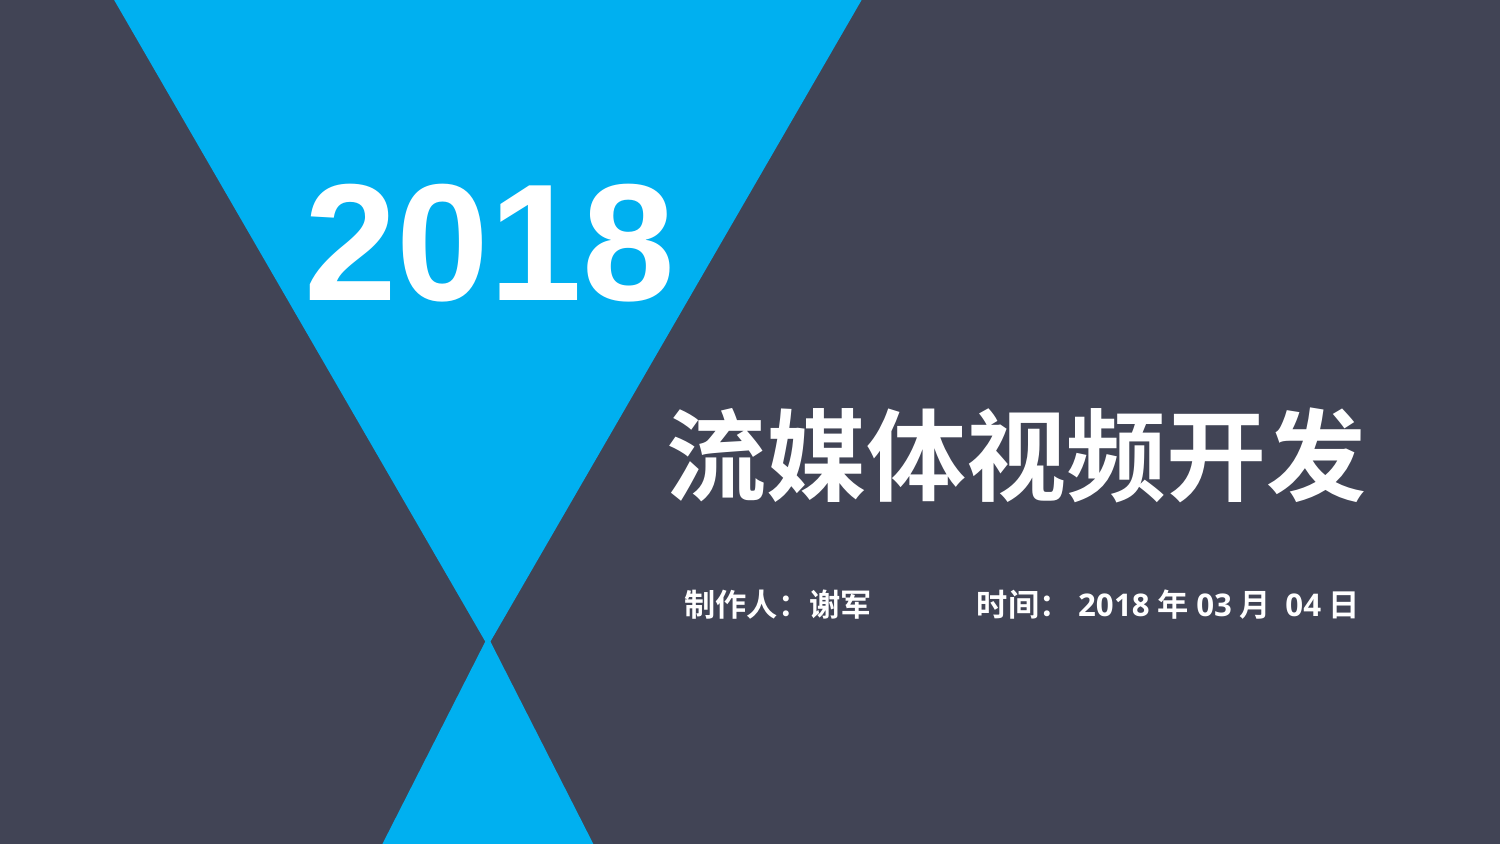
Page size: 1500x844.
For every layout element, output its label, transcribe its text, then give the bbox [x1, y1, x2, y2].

text_box 2018 [289, 126, 833, 342]
text_box [314, 342, 655, 641]
text_box [116, 0, 860, 299]
text_box 流媒体视频开发 [655, 327, 1500, 519]
text_box [384, 641, 592, 844]
text_box 制作人：谢军 时间：2018年03月 04日 [673, 560, 1459, 629]
